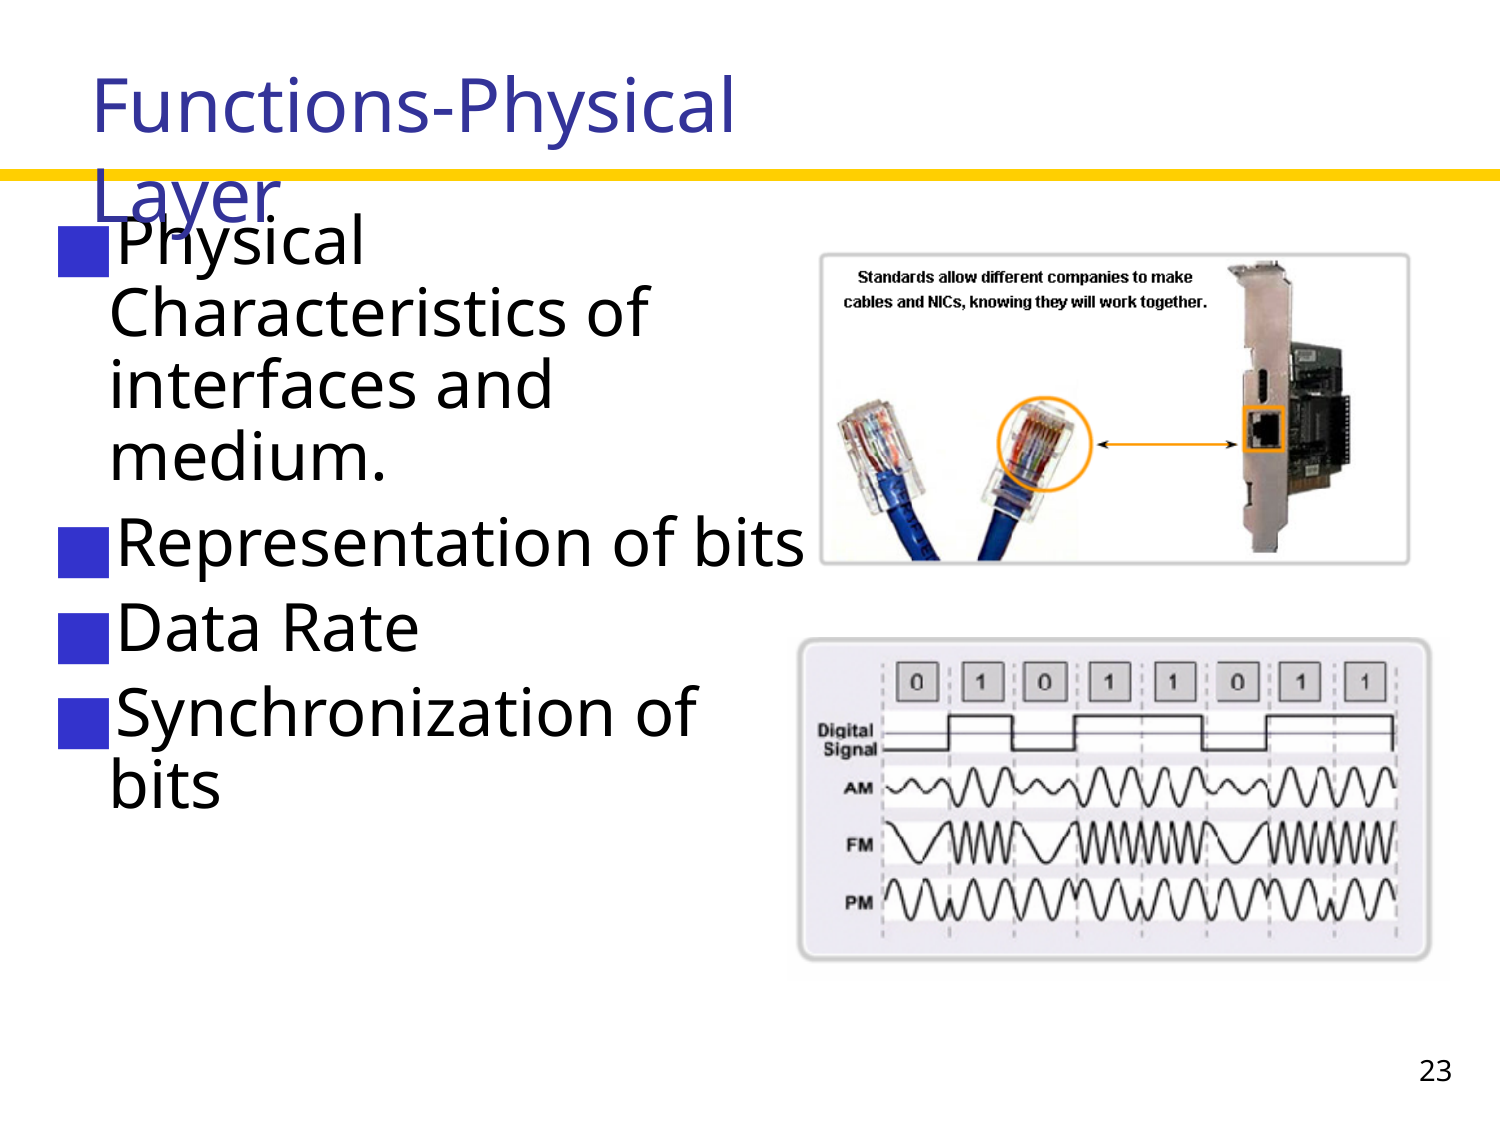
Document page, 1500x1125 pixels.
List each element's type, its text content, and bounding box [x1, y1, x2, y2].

text_box 23 [1155, 1024, 1468, 1100]
picture [812, 249, 1423, 575]
text_box Physical Characteristics of interfaces and medium. Representation of bits Data Rate Synchronization of bits [37, 200, 838, 1075]
picture [787, 637, 1451, 981]
text_box Functions-Physical Layer [75, 49, 915, 156]
